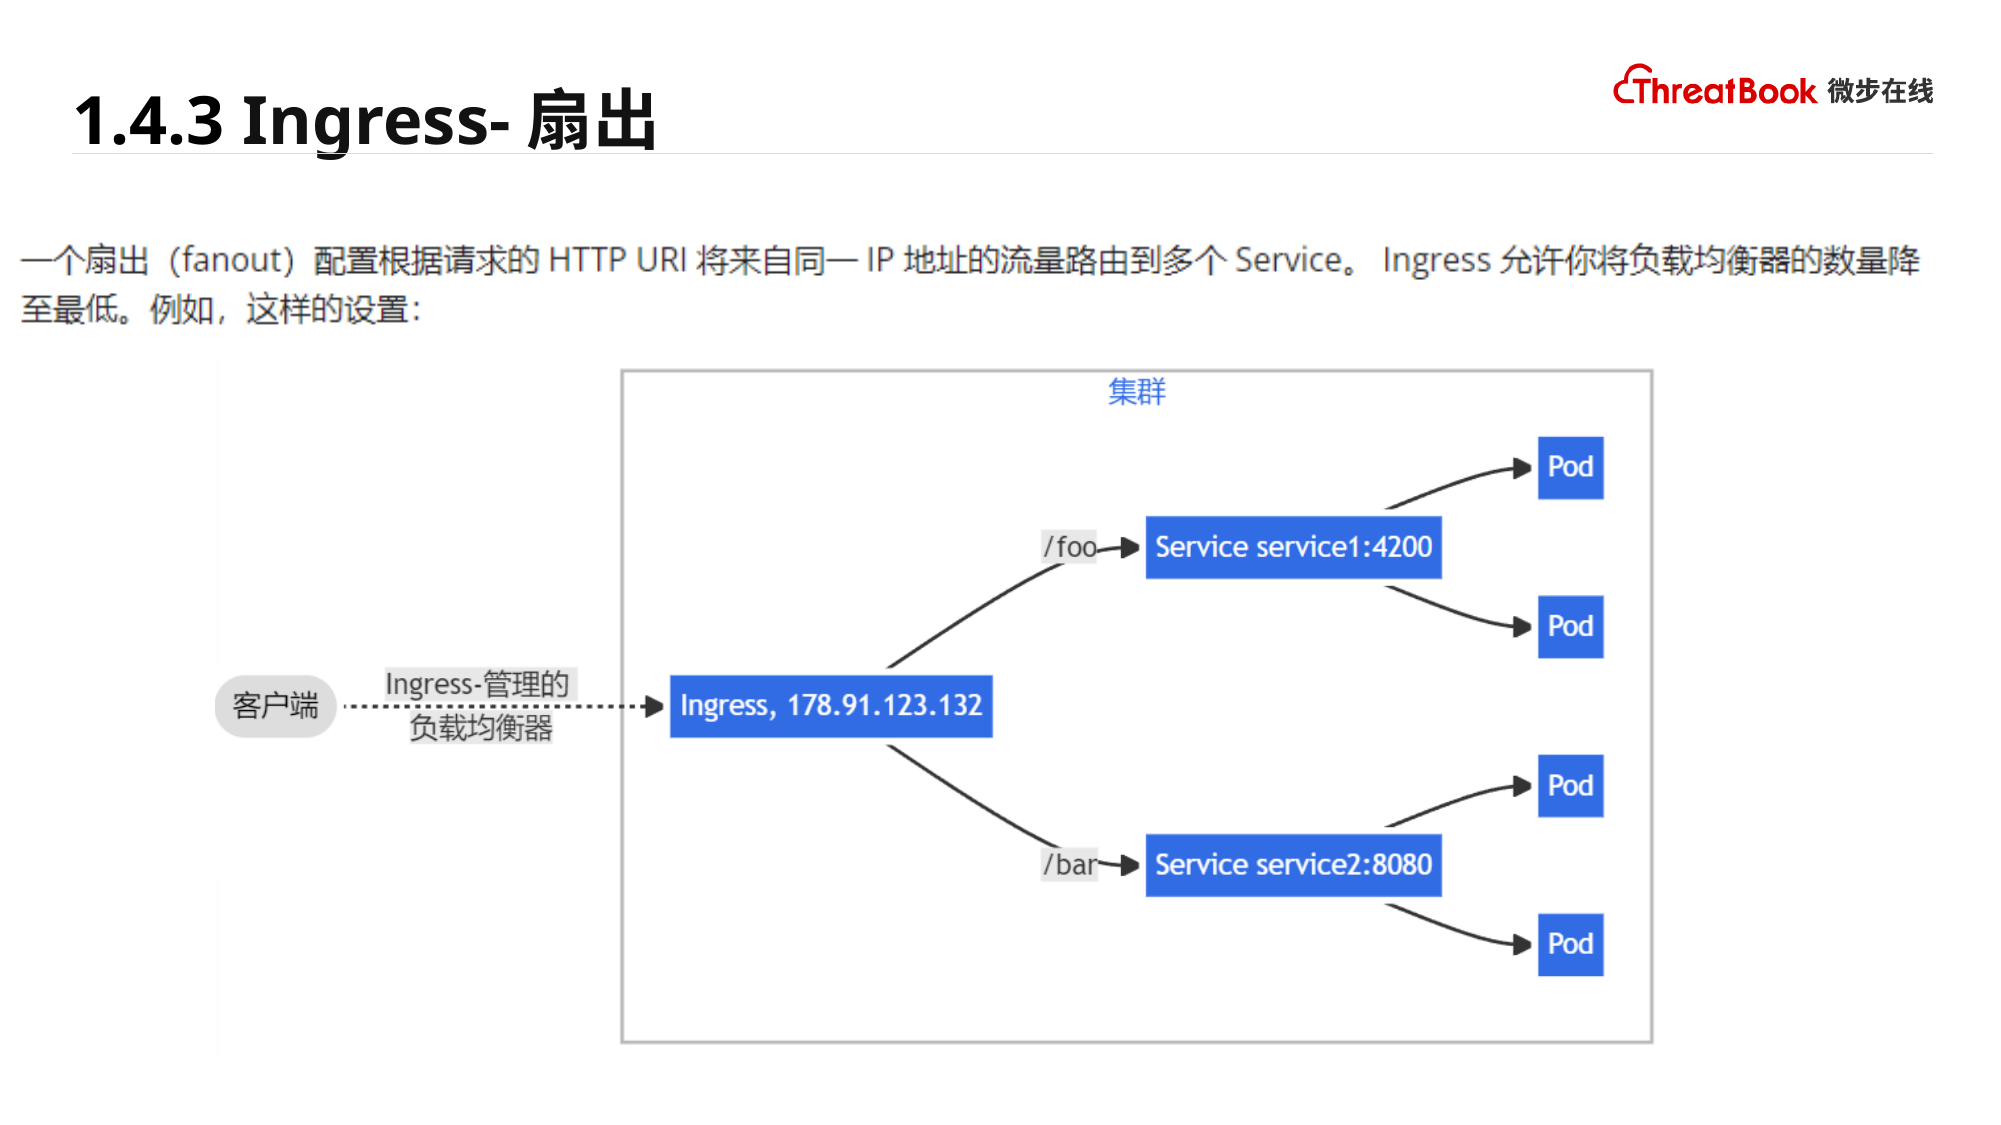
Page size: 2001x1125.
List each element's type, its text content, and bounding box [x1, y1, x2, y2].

text_box 1.4.3 Ingress-扇出 [72, 70, 1624, 153]
picture [1613, 63, 1933, 104]
picture [0, 215, 1964, 347]
picture [215, 354, 1661, 1062]
text_box 1.4.3 Ingress-扇出 [72, 154, 1624, 165]
